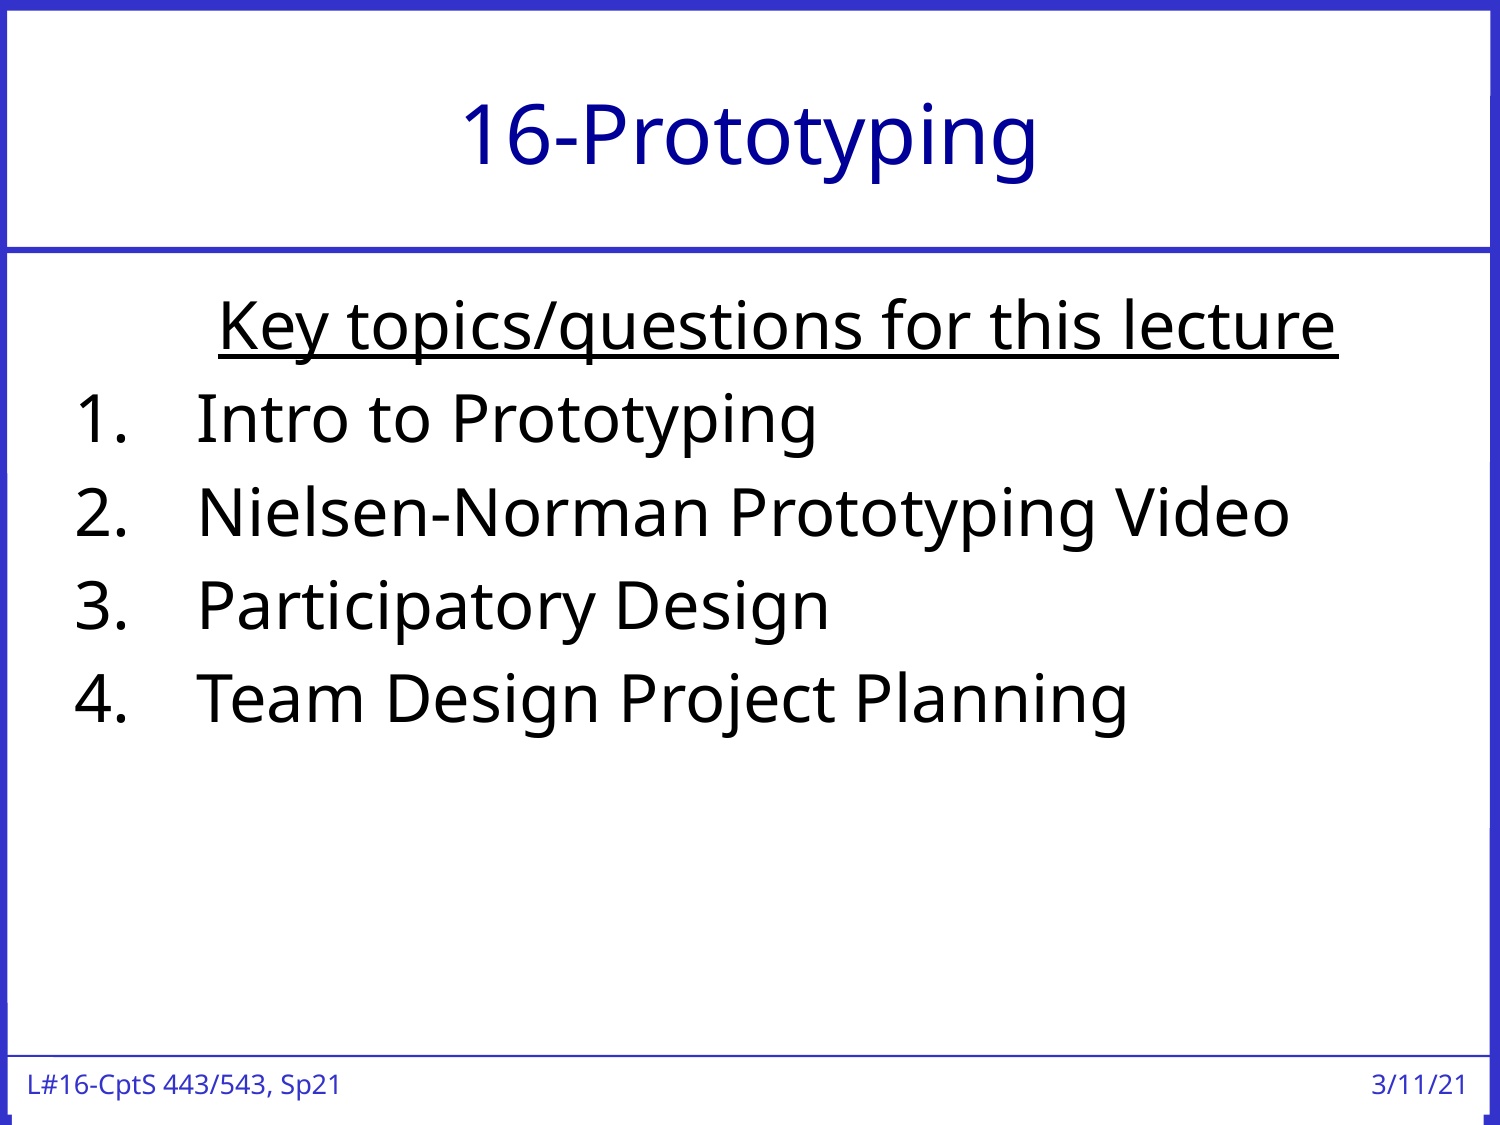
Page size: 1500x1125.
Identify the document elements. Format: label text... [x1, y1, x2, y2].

title 16-Prototyping [24, 24, 1476, 238]
list Key topics/questions for this lecture Intro to Prototyping Nielsen-Norman Prototyping Video Participatory Design Team Design Project Planning [59, 274, 1498, 1076]
